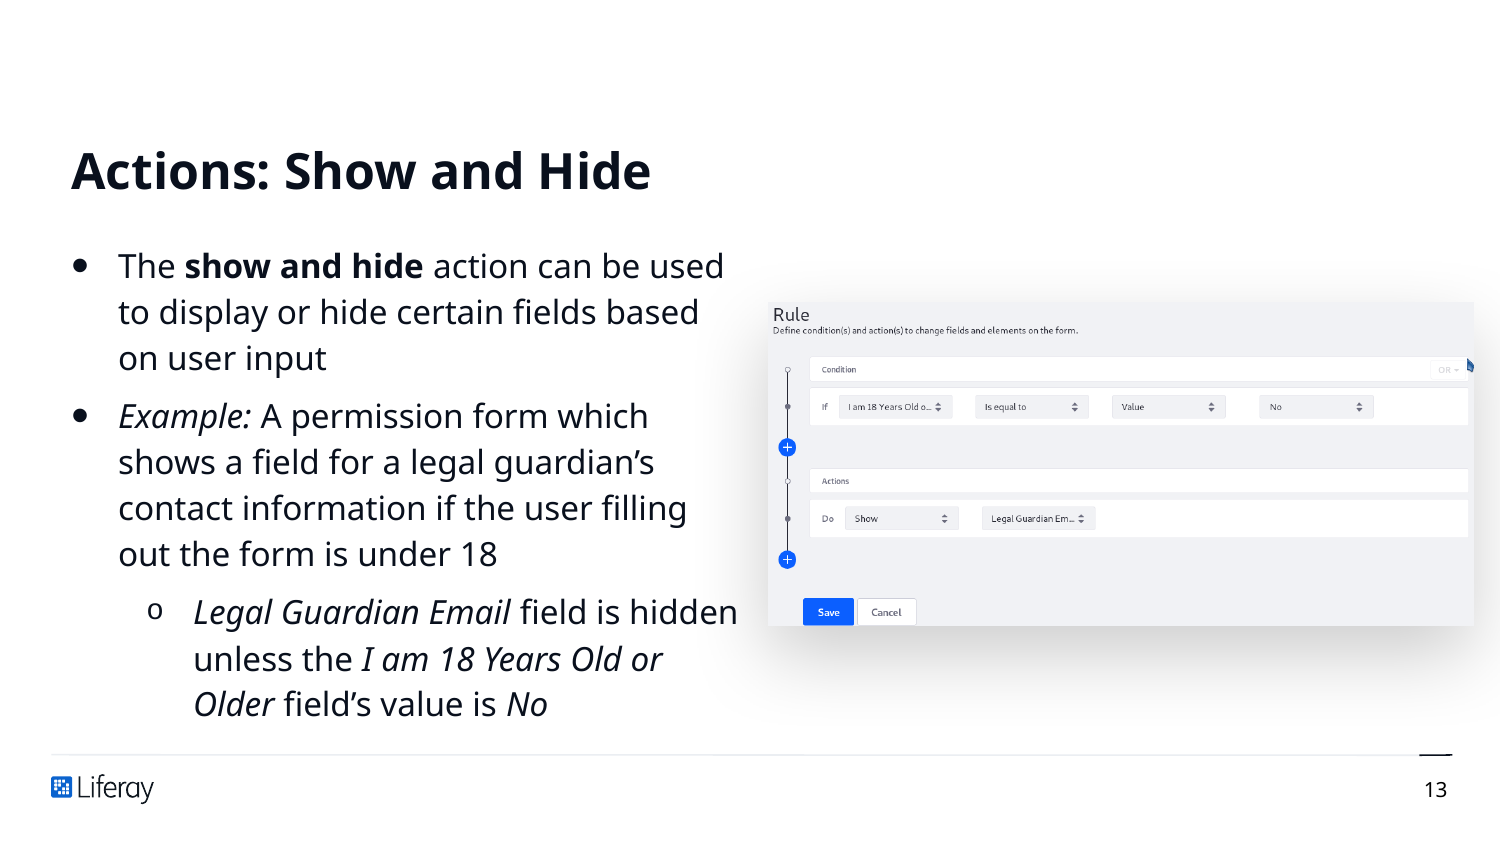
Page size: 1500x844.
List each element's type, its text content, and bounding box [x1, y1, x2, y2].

list The show and hide action can be used to display or hide certain fields based on user input Example: A permission form which shows a field for a legal guardian’s contact information if the user filling out the form is under 18 Legal Guardian Email field is hidden unless the I am 18 Years Old or Older field’s value is No [71, 224, 750, 601]
picture [767, 302, 1474, 626]
title Actions: Show and Hide [71, 124, 795, 219]
